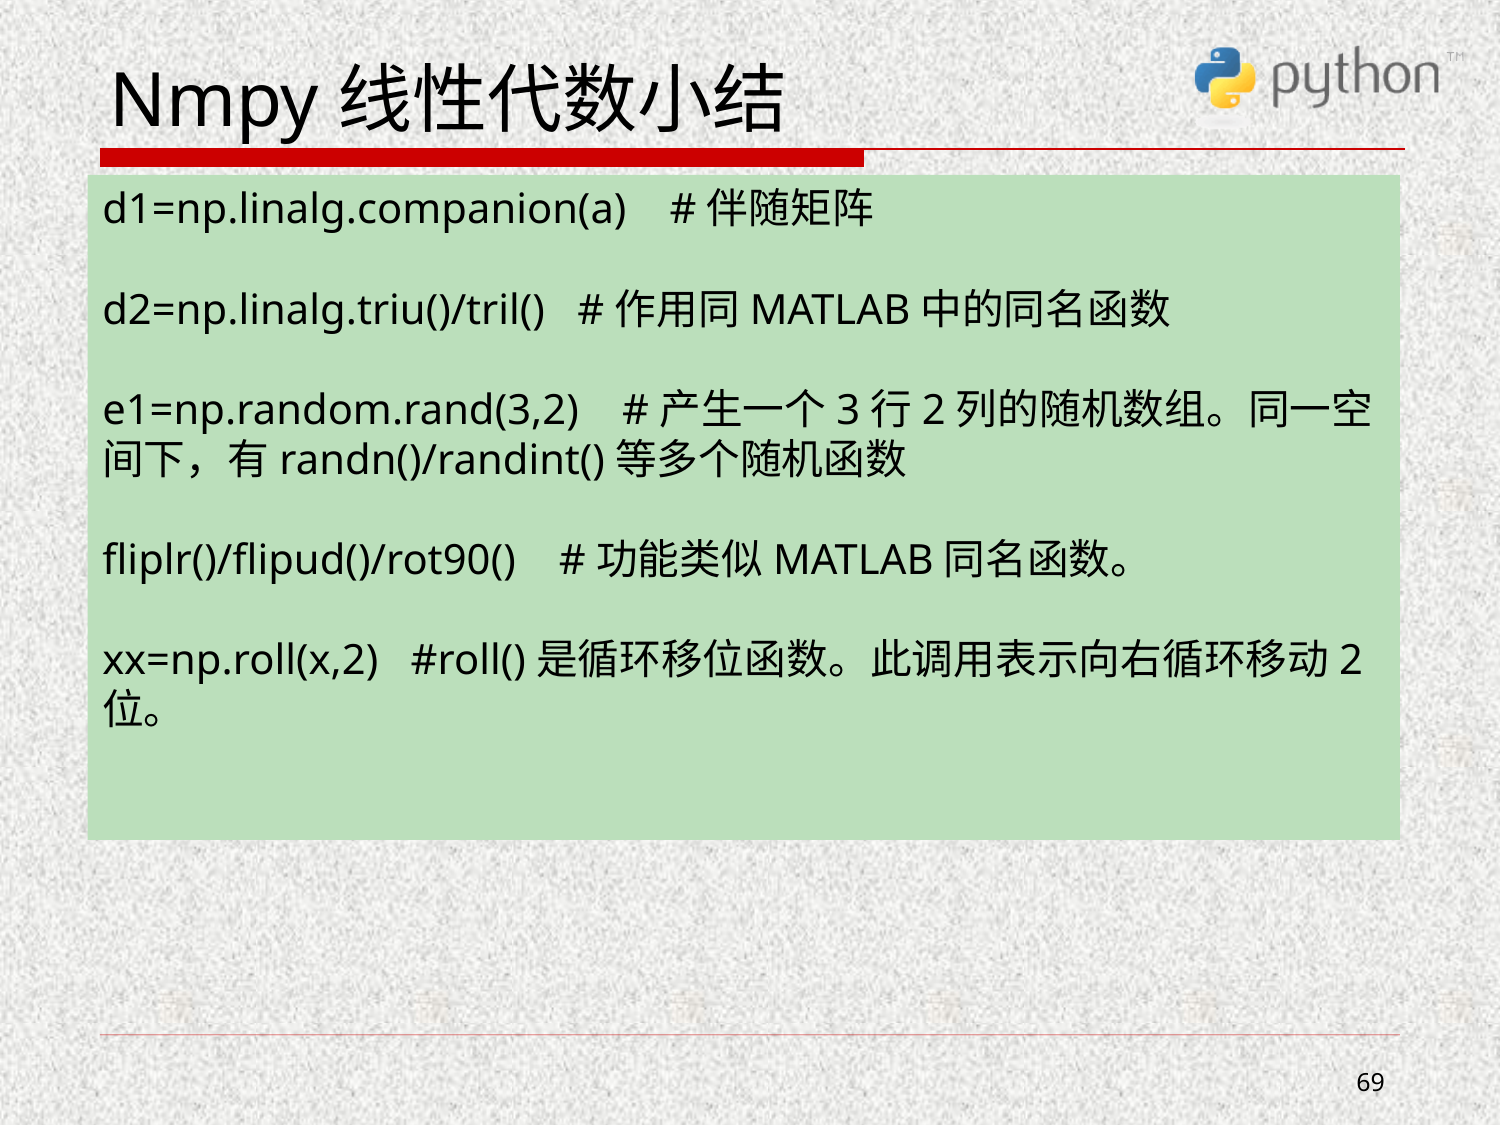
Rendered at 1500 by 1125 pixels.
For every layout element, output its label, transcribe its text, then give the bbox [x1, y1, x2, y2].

slide_number 69 [1074, 1058, 1401, 1103]
title Nmpy线性代数小结 [94, 50, 1407, 149]
picture [0, 0, 1500, 1125]
text_box d1=np.linalg.companion(a) #伴随矩阵 d2=np.linalg.triu()/tril() #作用同MATLAB中的同名函数 e1=np.random.rand(3,2) #产生一个3行2列的随机数组。同一空间下，有randn()/randint()等多个随机函数 fliplr()/flipud()/rot90() #功能类似MATLAB同名函数。 xx=np.roll(x,2) #roll()是循环移位函数。此调用表示向右循环移动2位。 [87, 174, 1400, 840]
